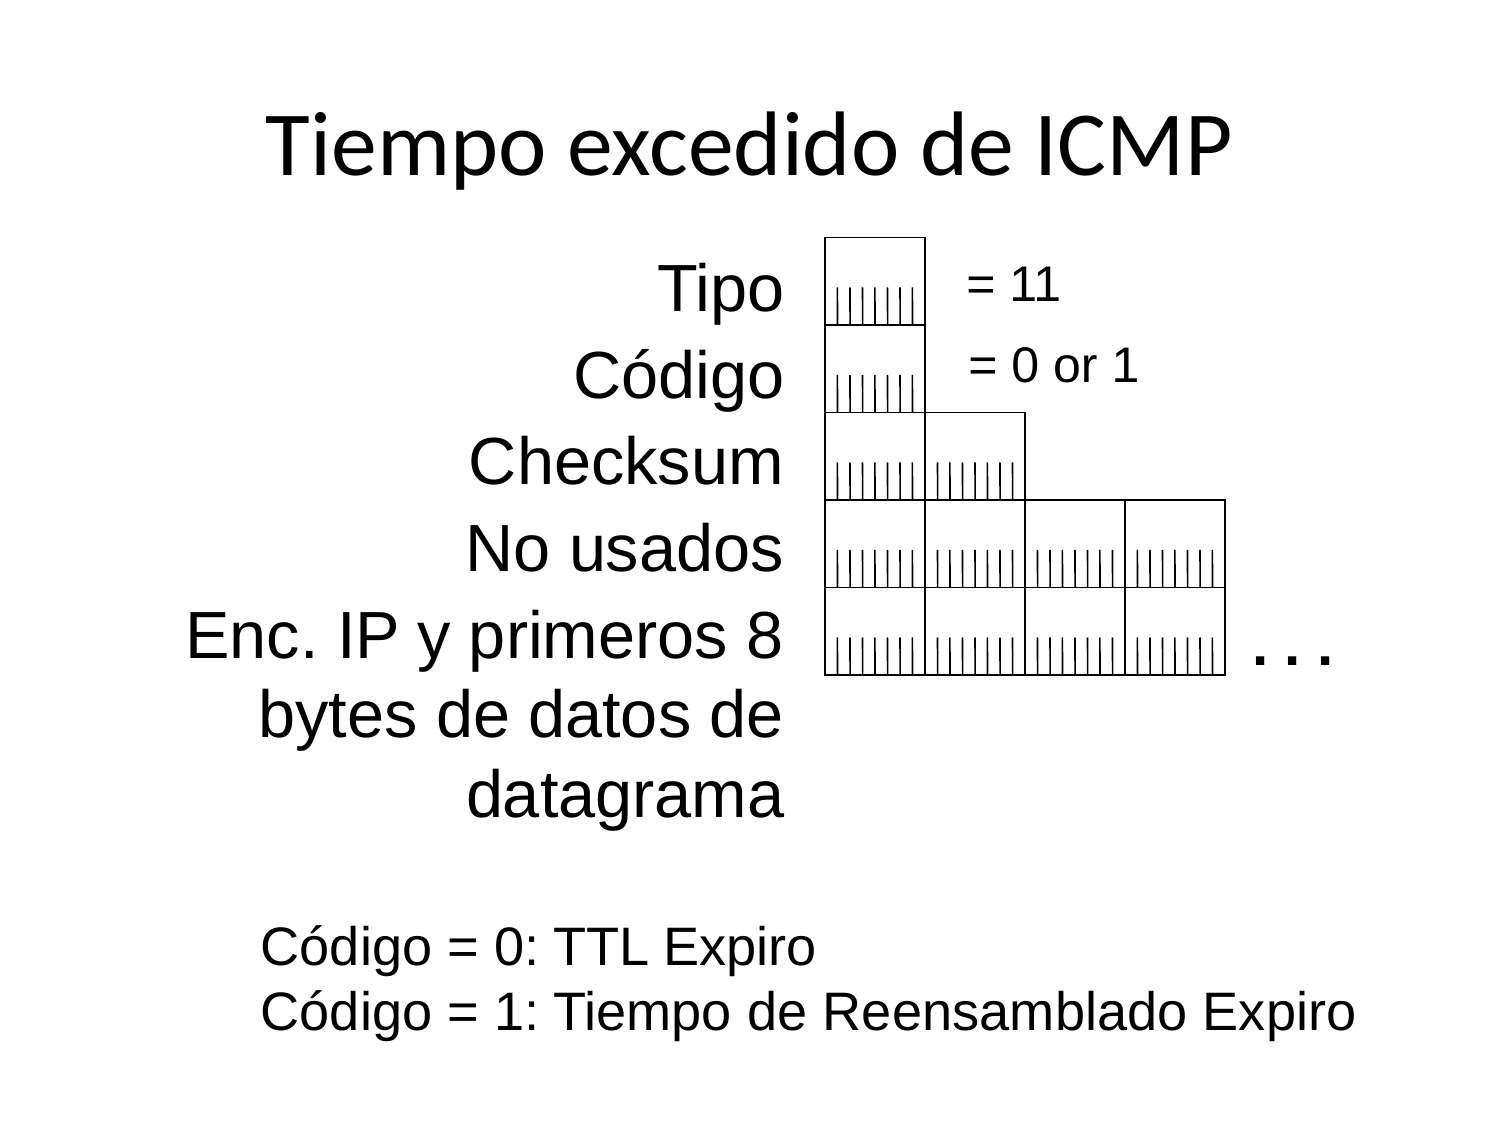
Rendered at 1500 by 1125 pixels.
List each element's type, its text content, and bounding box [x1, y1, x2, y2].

text_box = 0 or 1 [953, 325, 1155, 401]
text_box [824, 499, 923, 586]
text_box Código = 0: TTL Expiro Código = 1: Tiempo de Reensamblado Expiro [238, 899, 1382, 1053]
text_box Tipo Código Checksum No usados Enc. IP y primeros 8 bytes de datos de datagrama [0, 237, 799, 839]
text_box = 11 [951, 243, 1077, 319]
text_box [924, 499, 1023, 585]
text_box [824, 412, 922, 499]
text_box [1024, 596, 1119, 676]
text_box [1124, 595, 1226, 676]
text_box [824, 587, 922, 676]
title Tiempo excedido de ICMP [75, 45, 1425, 233]
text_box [924, 587, 1019, 676]
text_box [924, 412, 1026, 498]
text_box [1124, 499, 1226, 588]
text_box . . . [1237, 600, 1349, 685]
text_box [824, 333, 926, 411]
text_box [1024, 499, 1123, 588]
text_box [824, 237, 926, 326]
